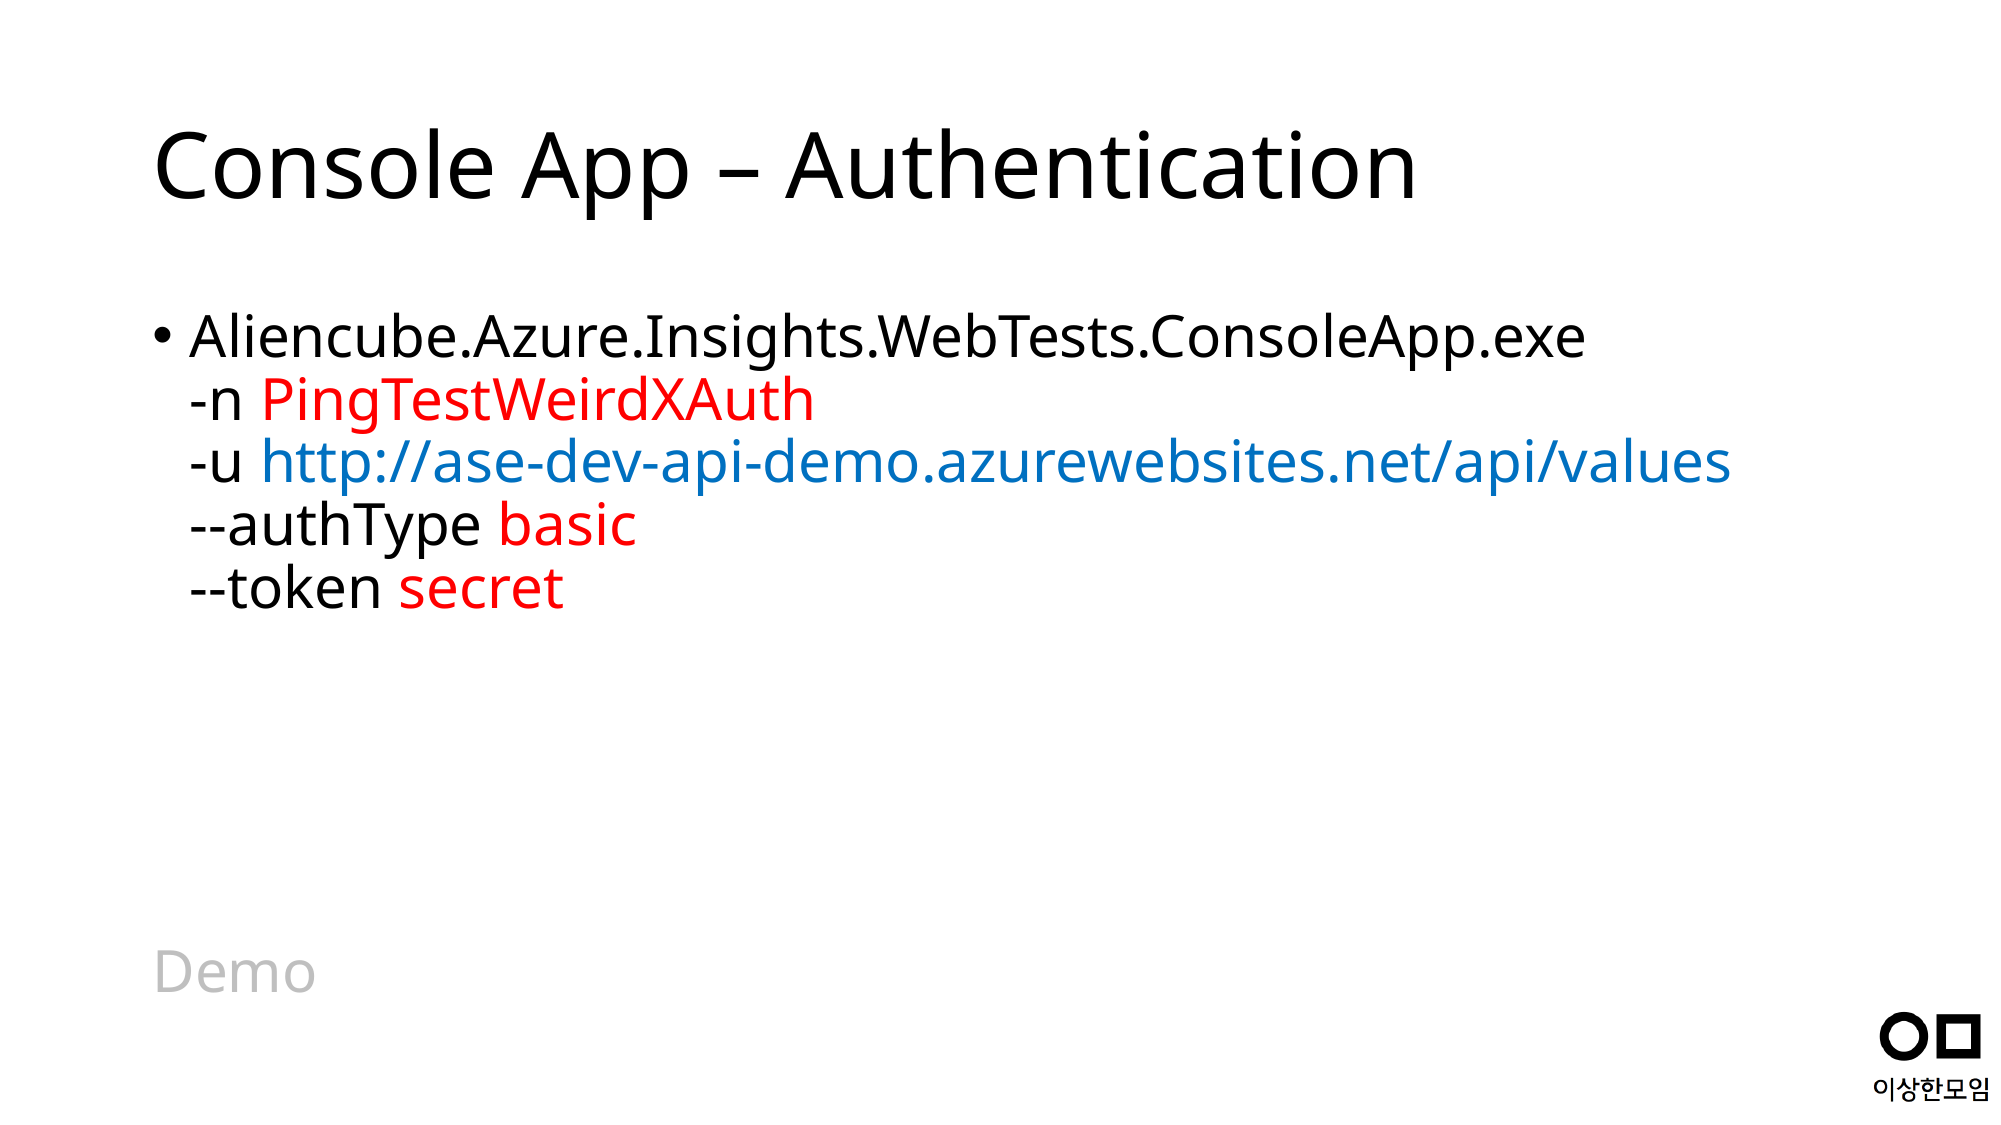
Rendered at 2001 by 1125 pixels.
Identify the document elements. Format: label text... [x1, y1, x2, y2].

list Aliencube.Azure.Insights.WebTests.ConsoleApp.exe -n PingTestWeirdXAuth -u http://ase-dev-api-demo.azurewebsites.net/api/values --authType basic --token secret Demo [137, 299, 1863, 1014]
picture [1862, 987, 2000, 1125]
title Console App – Authentication [137, 59, 1863, 278]
